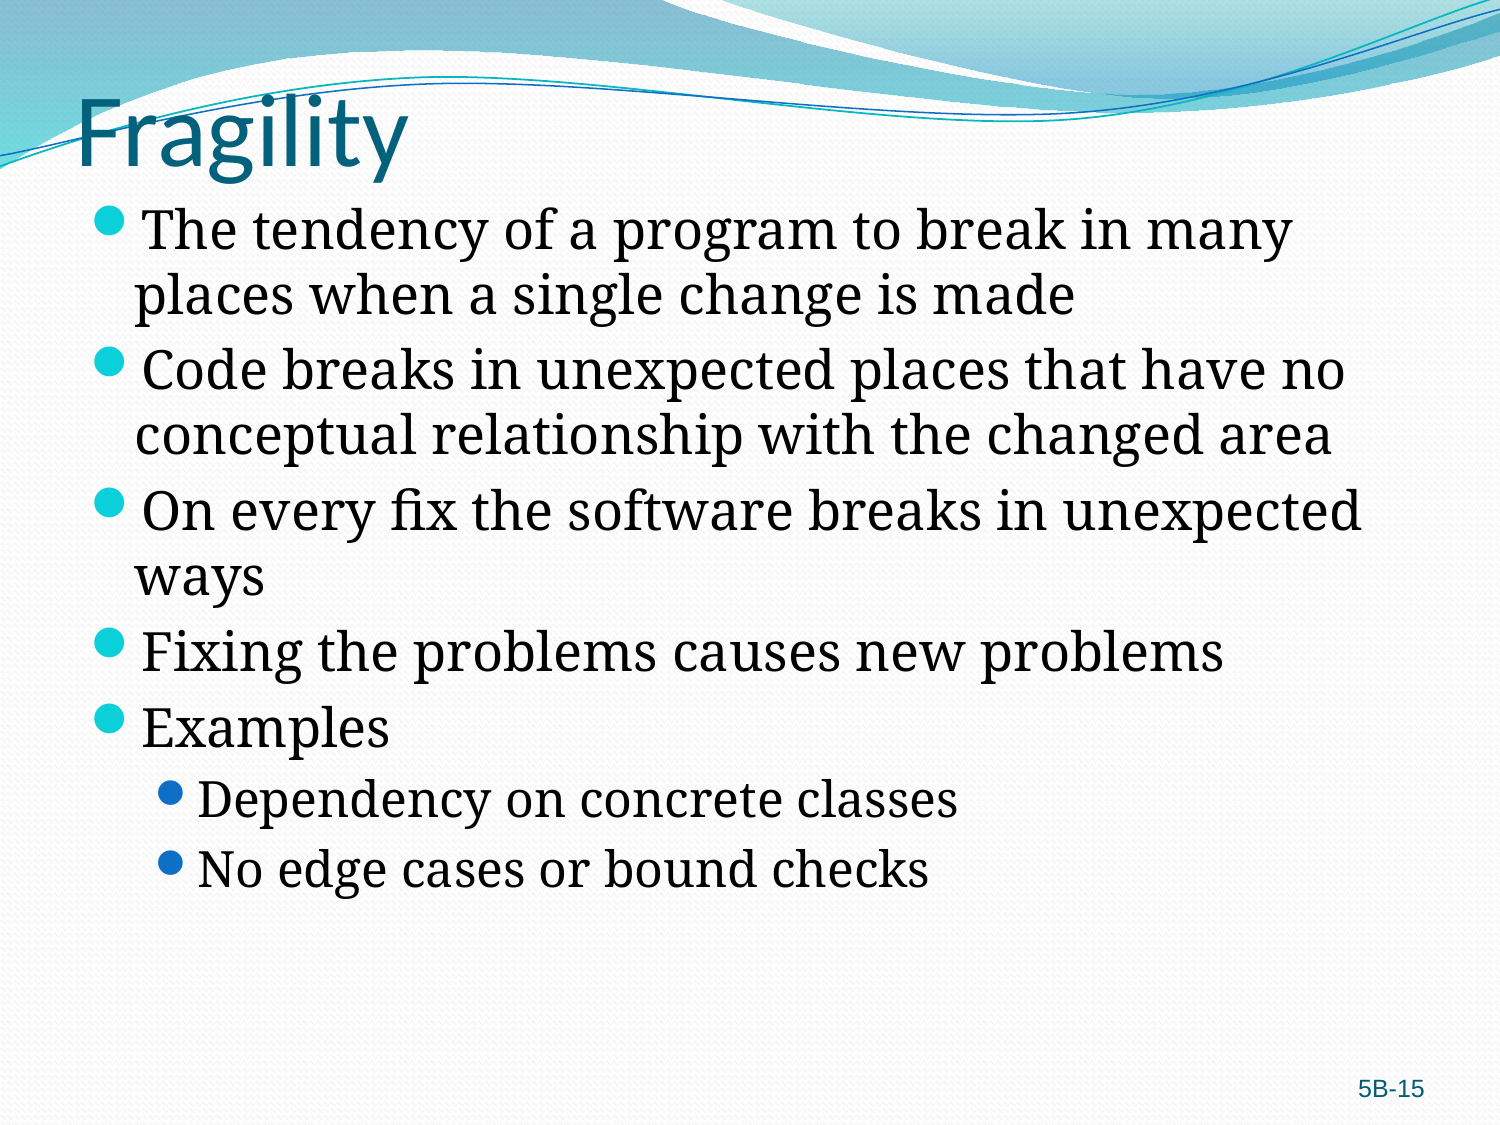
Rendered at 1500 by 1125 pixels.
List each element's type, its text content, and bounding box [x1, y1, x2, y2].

title Fragility [75, 0, 1425, 187]
list The tendency of a program to break in many places when a single change is made Code breaks in unexpected places that have no conceptual relationship with the changed area On every fix the software breaks in unexpected ways Fixing the problems causes new problems Examples Dependency on concrete classes No edge cases or bound checks [75, 187, 1425, 1038]
slide_number 15 [1299, 1042, 1425, 1103]
